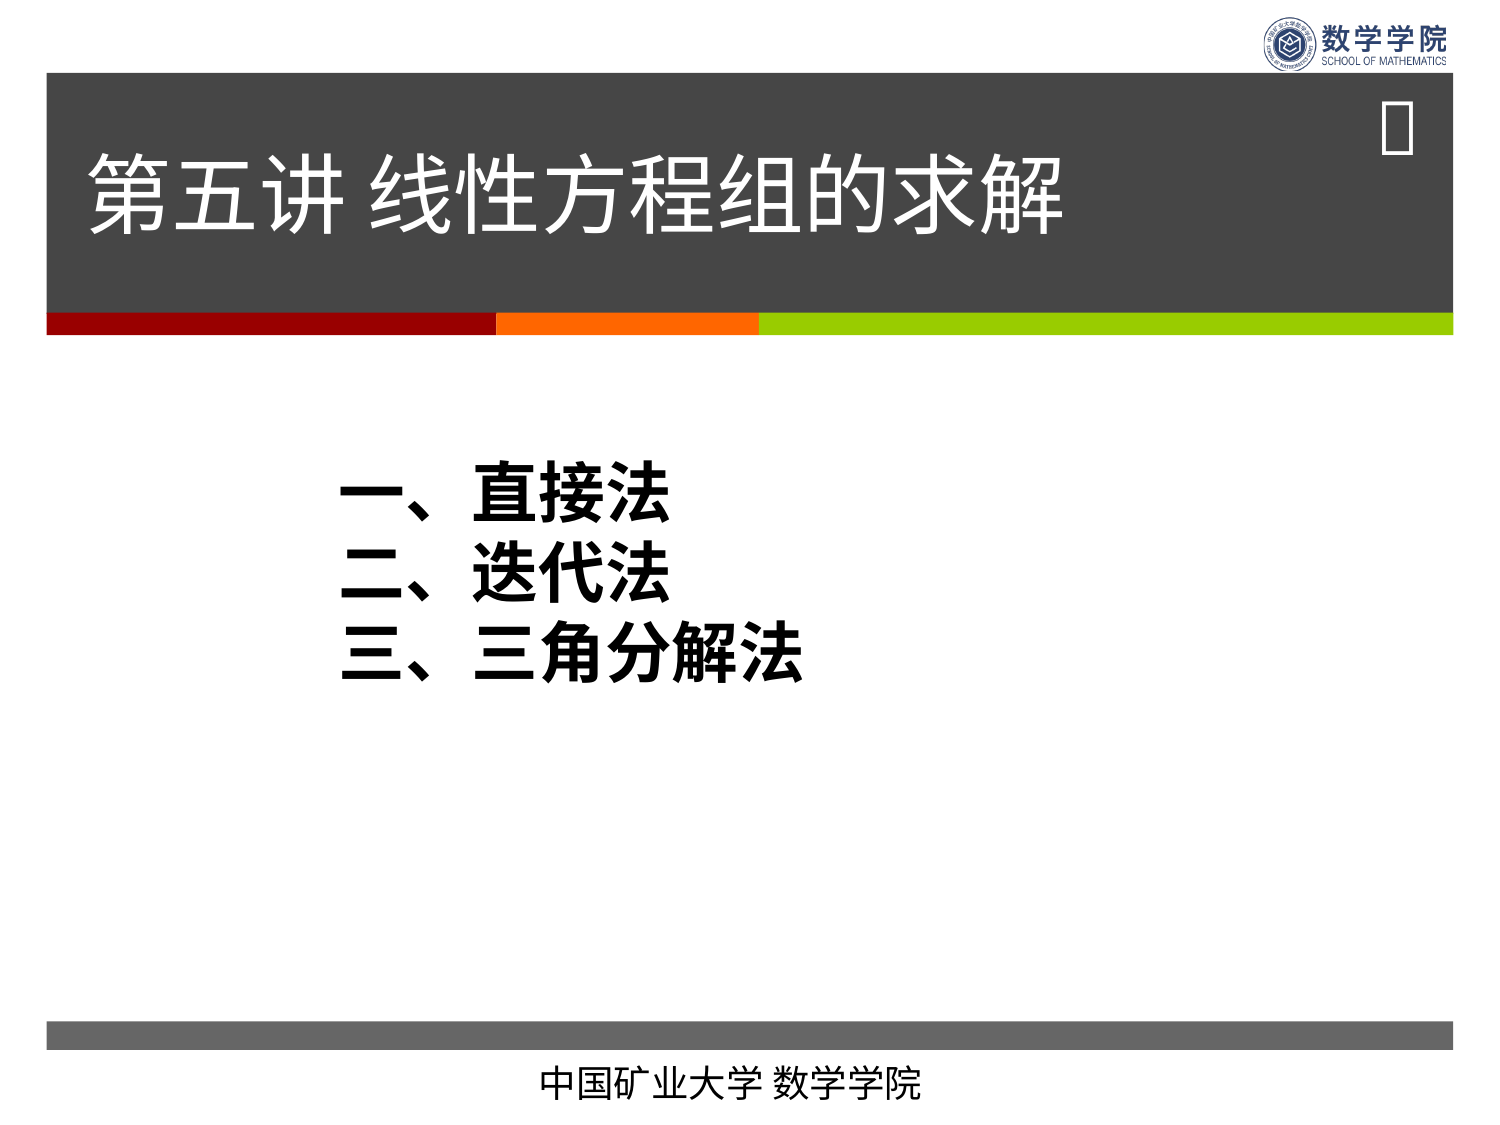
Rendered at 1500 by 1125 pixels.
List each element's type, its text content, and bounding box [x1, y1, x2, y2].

picture [1263, 17, 1447, 71]
text_box 一、直接法 二、迭代法 三、三角分解法 [323, 443, 1138, 698]
text_box 中国矿业大学 数学学院 [523, 1052, 938, 1112]
title 第五讲 线性方程组的求解 [69, 73, 1351, 253]
